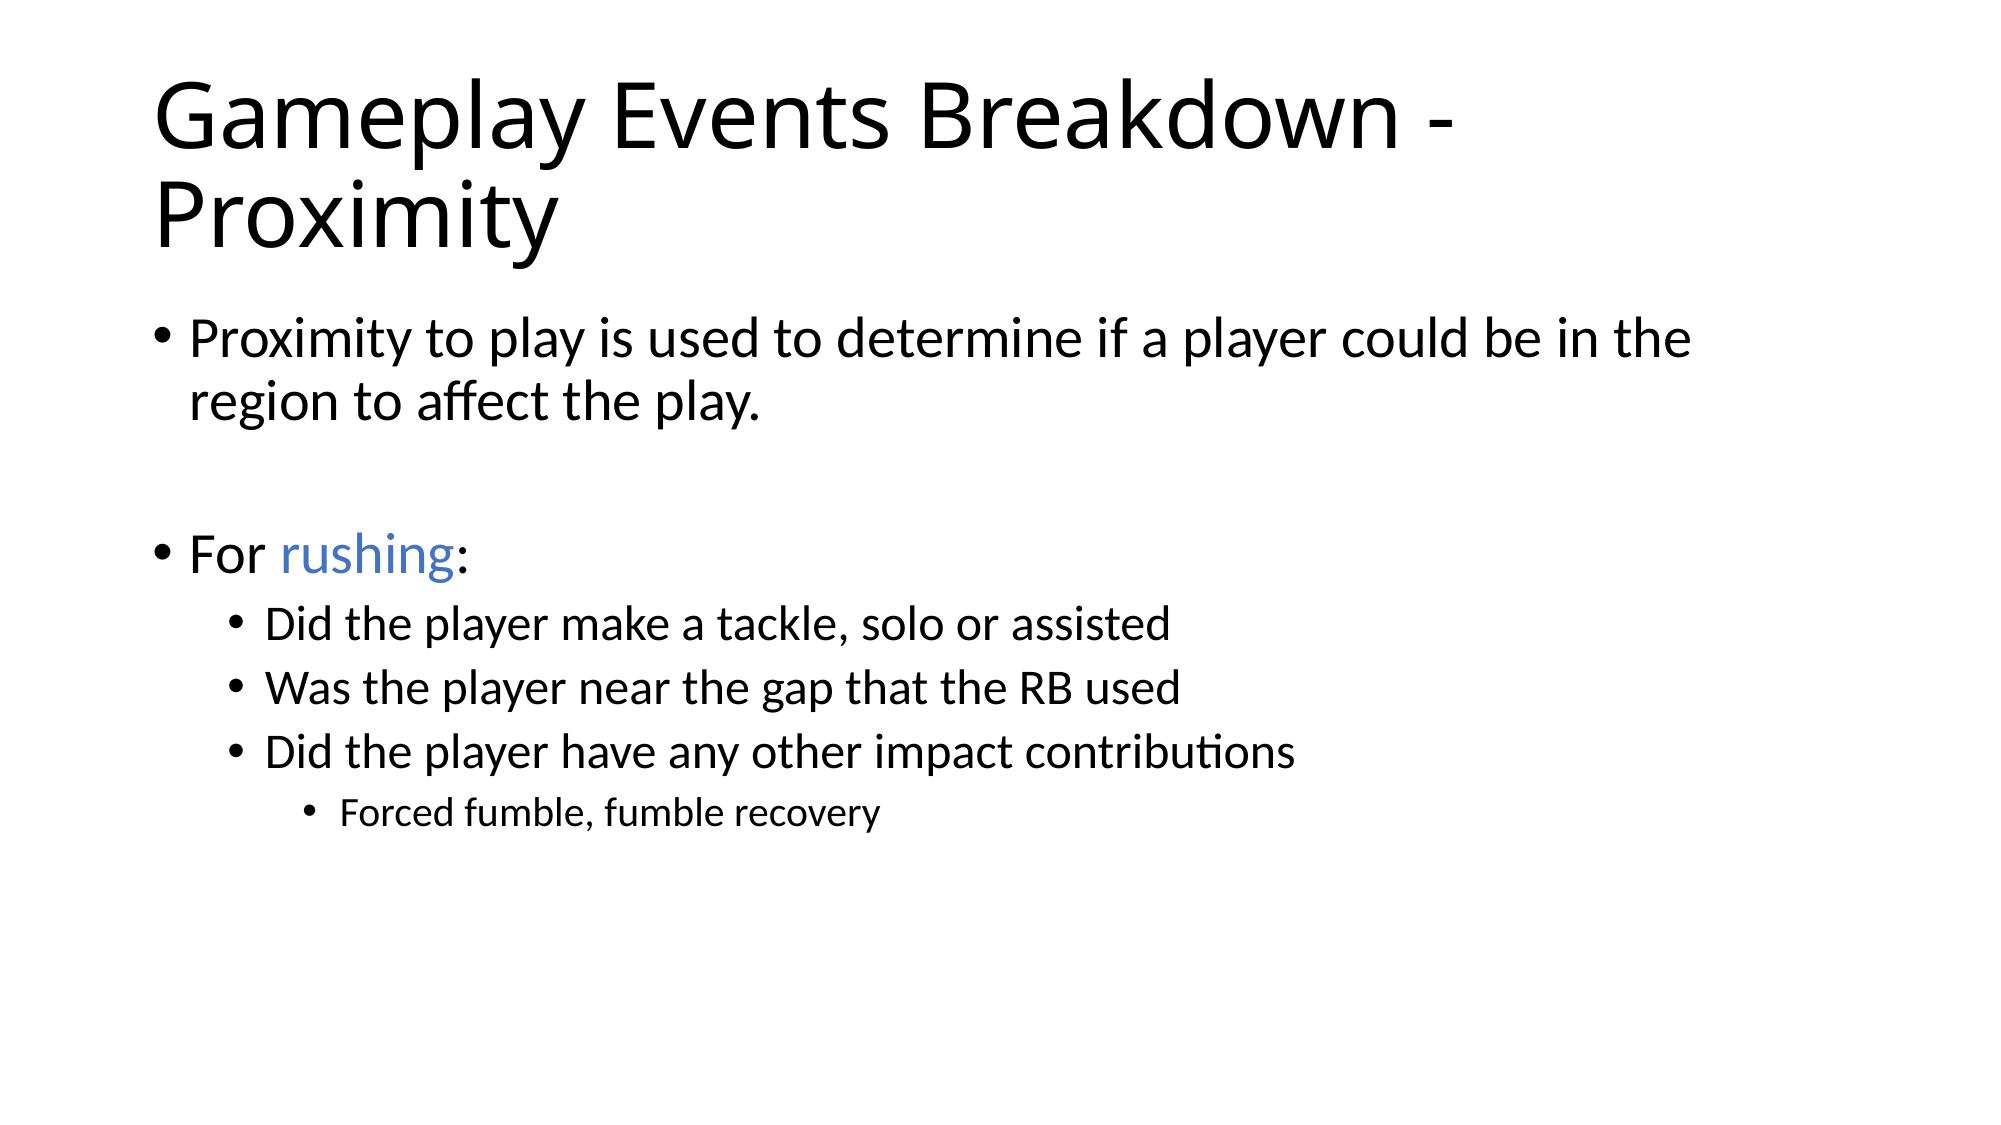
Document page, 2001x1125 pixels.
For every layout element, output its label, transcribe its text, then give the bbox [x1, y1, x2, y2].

title Gameplay Events Breakdown - Proximity [137, 59, 1863, 278]
list Proximity to play is used to determine if a player could be in the region to affect the play. For rushing: Did the player make a tackle, solo or assisted Was the player near the gap that the RB used Did the player have any other impact contributions Forced fumble, fumble recovery [137, 299, 1863, 1014]
